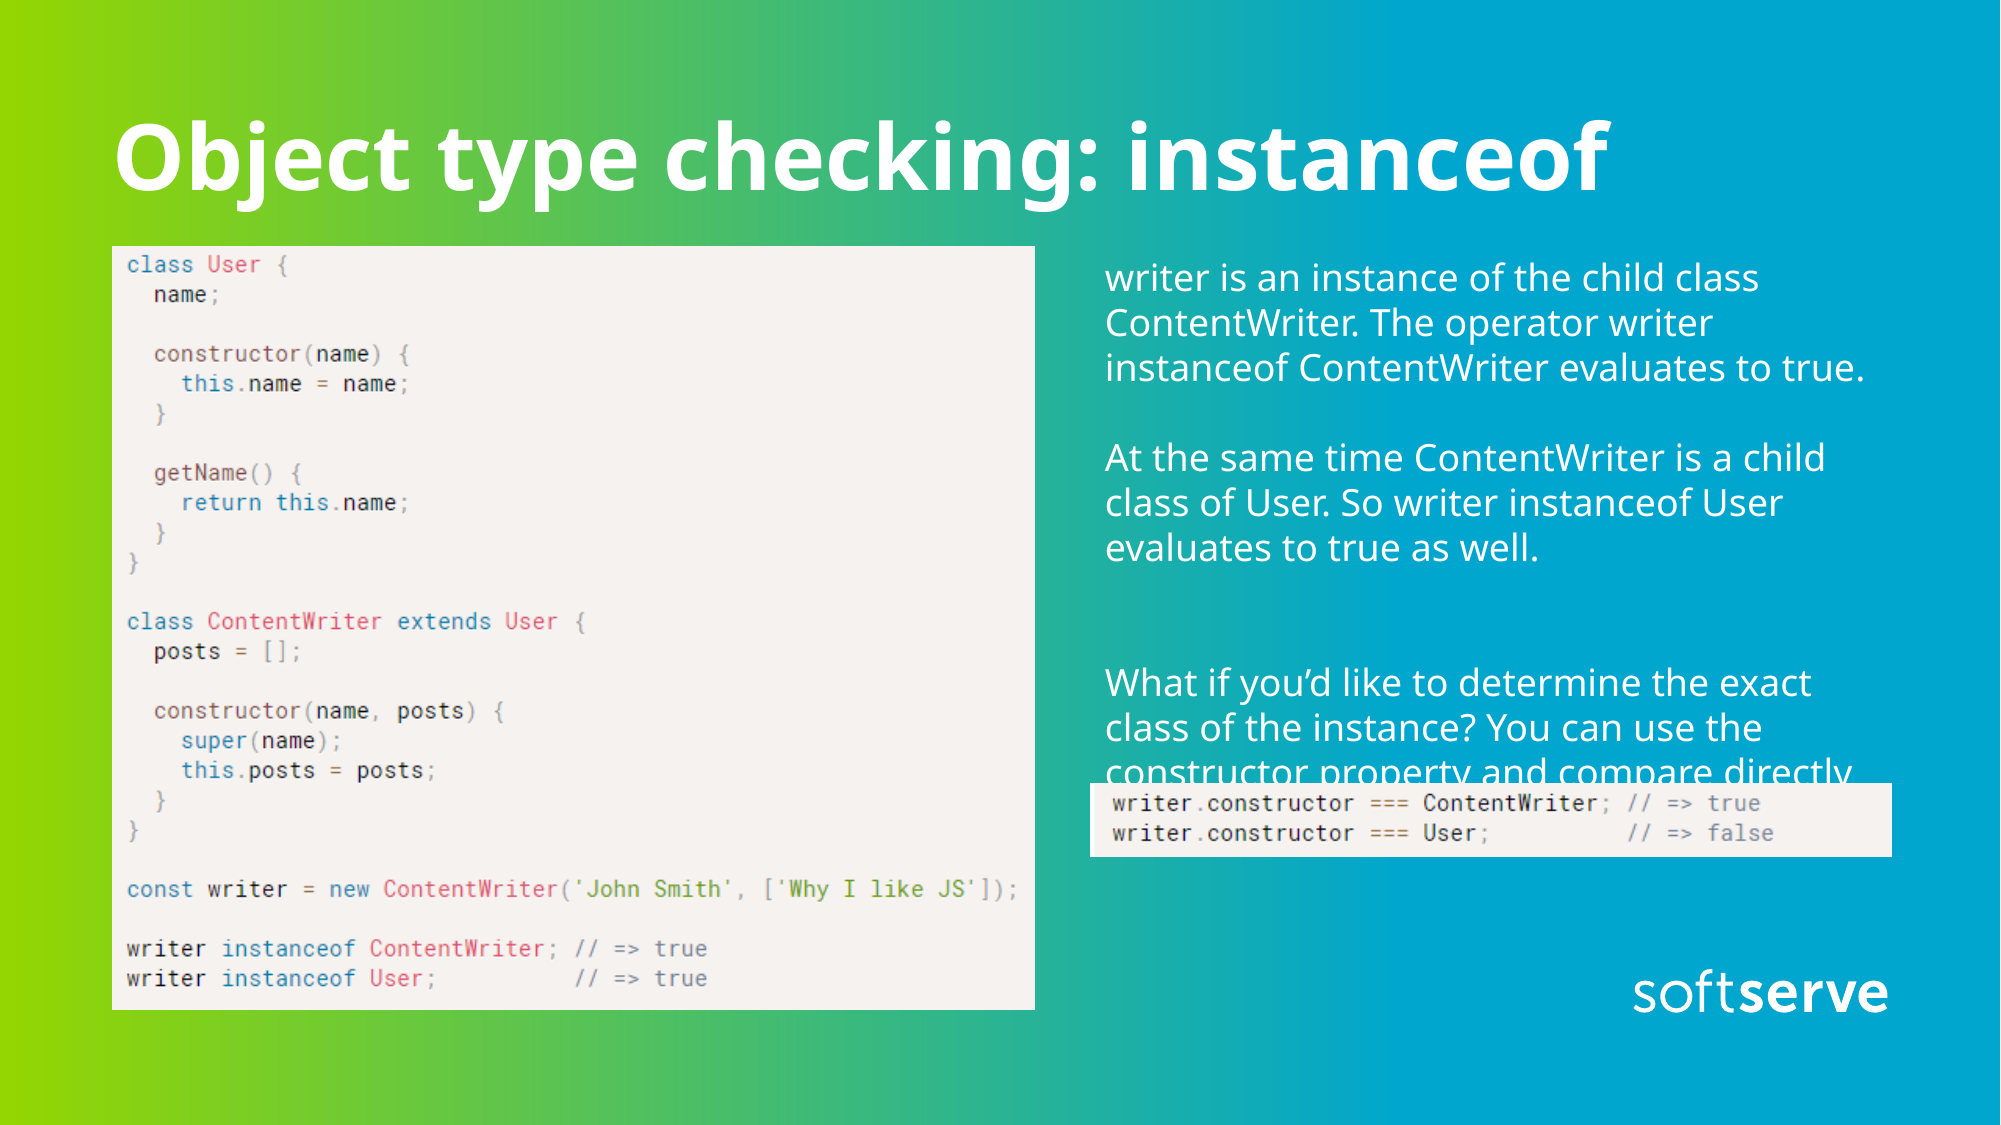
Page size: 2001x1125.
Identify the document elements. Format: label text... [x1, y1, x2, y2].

picture [1090, 783, 1891, 857]
picture [112, 246, 1035, 1010]
title Object type checking: instanceof [112, 112, 1888, 225]
text_box writer is an instance of the child class ContentWriter. The operator writer instanceof ContentWriter evaluates to true. At the same time ContentWriter is a child class of User. So writer instanceof User evaluates to true as well. What if you’d like to determine the exact class of the instance? You can use the constructor property and compare directly with the class: [1090, 246, 1888, 783]
